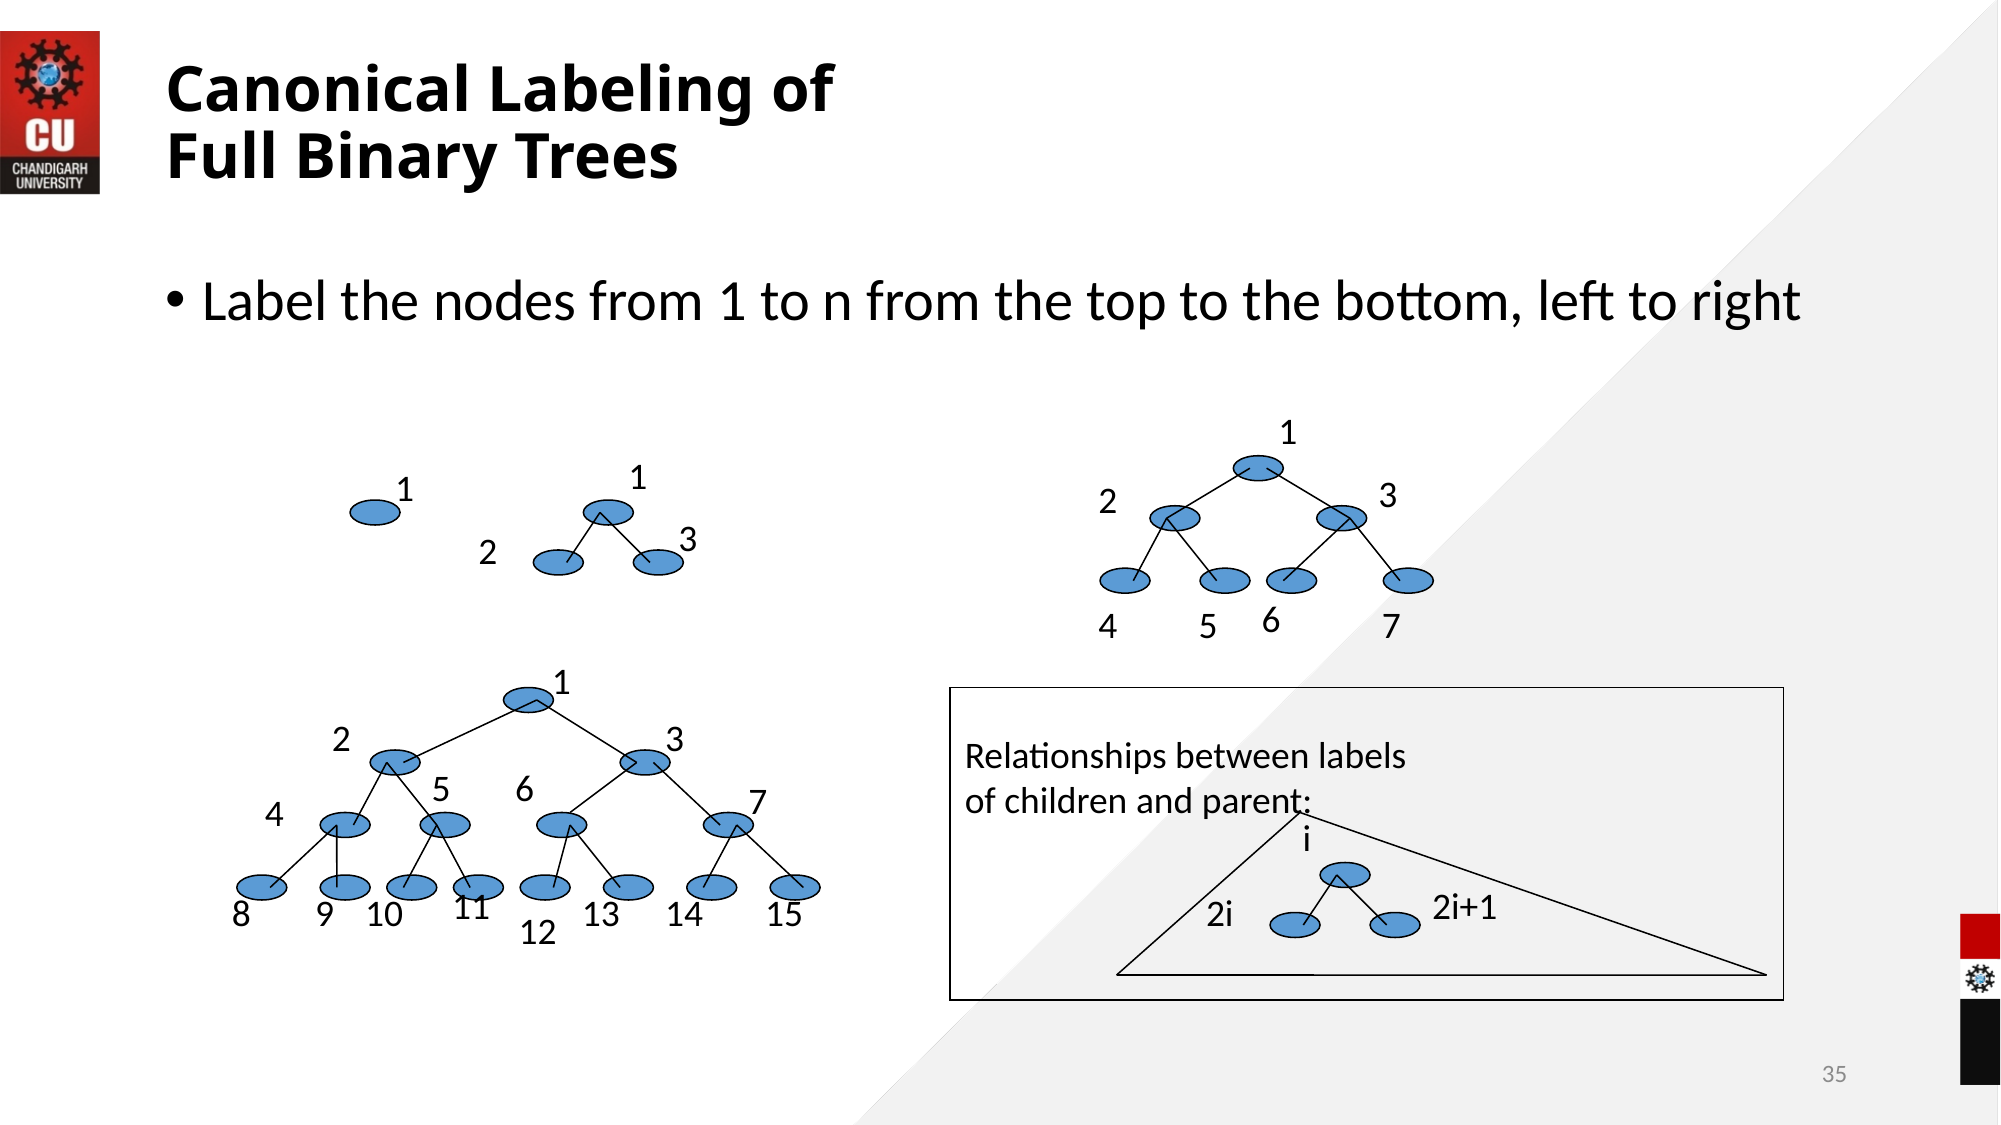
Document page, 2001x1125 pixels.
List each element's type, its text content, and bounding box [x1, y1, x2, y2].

picture [0, 0, 2001, 1125]
text_box i [1287, 806, 1327, 867]
text_box [1270, 912, 1321, 938]
list Label the nodes from 1 to n from the top to the bottom, left to right [150, 262, 1850, 1000]
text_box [216, 649, 821, 961]
slide_number 35 [1412, 1042, 1863, 1103]
text_box Relationships between labels of children and parent: [950, 687, 1784, 1000]
text_box 2i+1 [1417, 874, 1513, 935]
title Canonical Labeling of Full Binary Trees [150, 50, 1850, 200]
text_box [349, 399, 1434, 654]
text_box [1320, 862, 1371, 888]
text_box [1370, 912, 1417, 938]
text_box 2i [1191, 881, 1249, 942]
